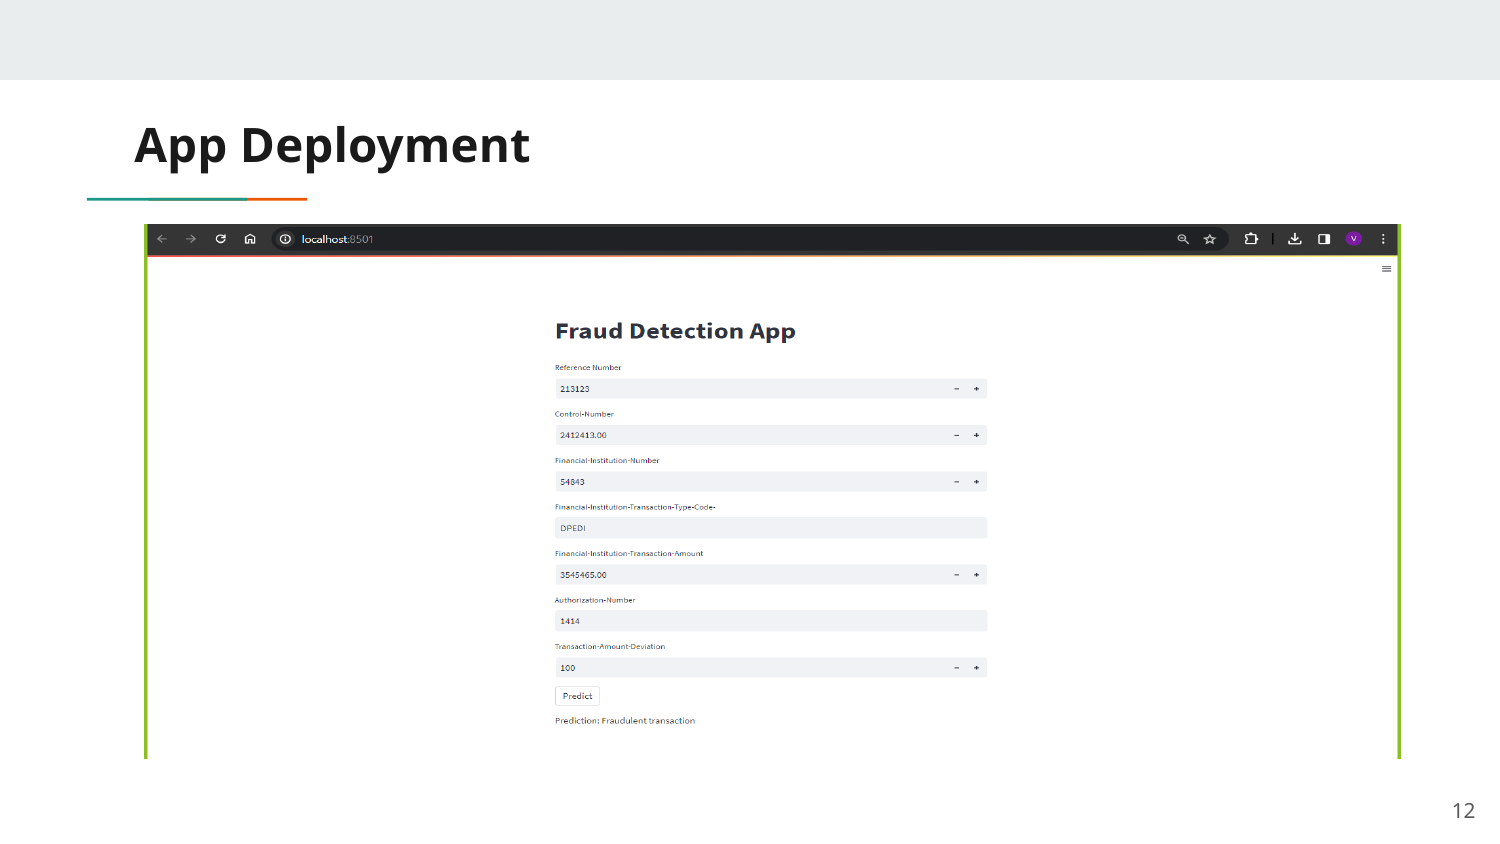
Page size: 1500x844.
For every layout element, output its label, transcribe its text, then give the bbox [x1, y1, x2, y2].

title App Deployment [119, 99, 1381, 188]
slide_number ‹#› [1400, 779, 1491, 844]
picture [144, 224, 1401, 759]
